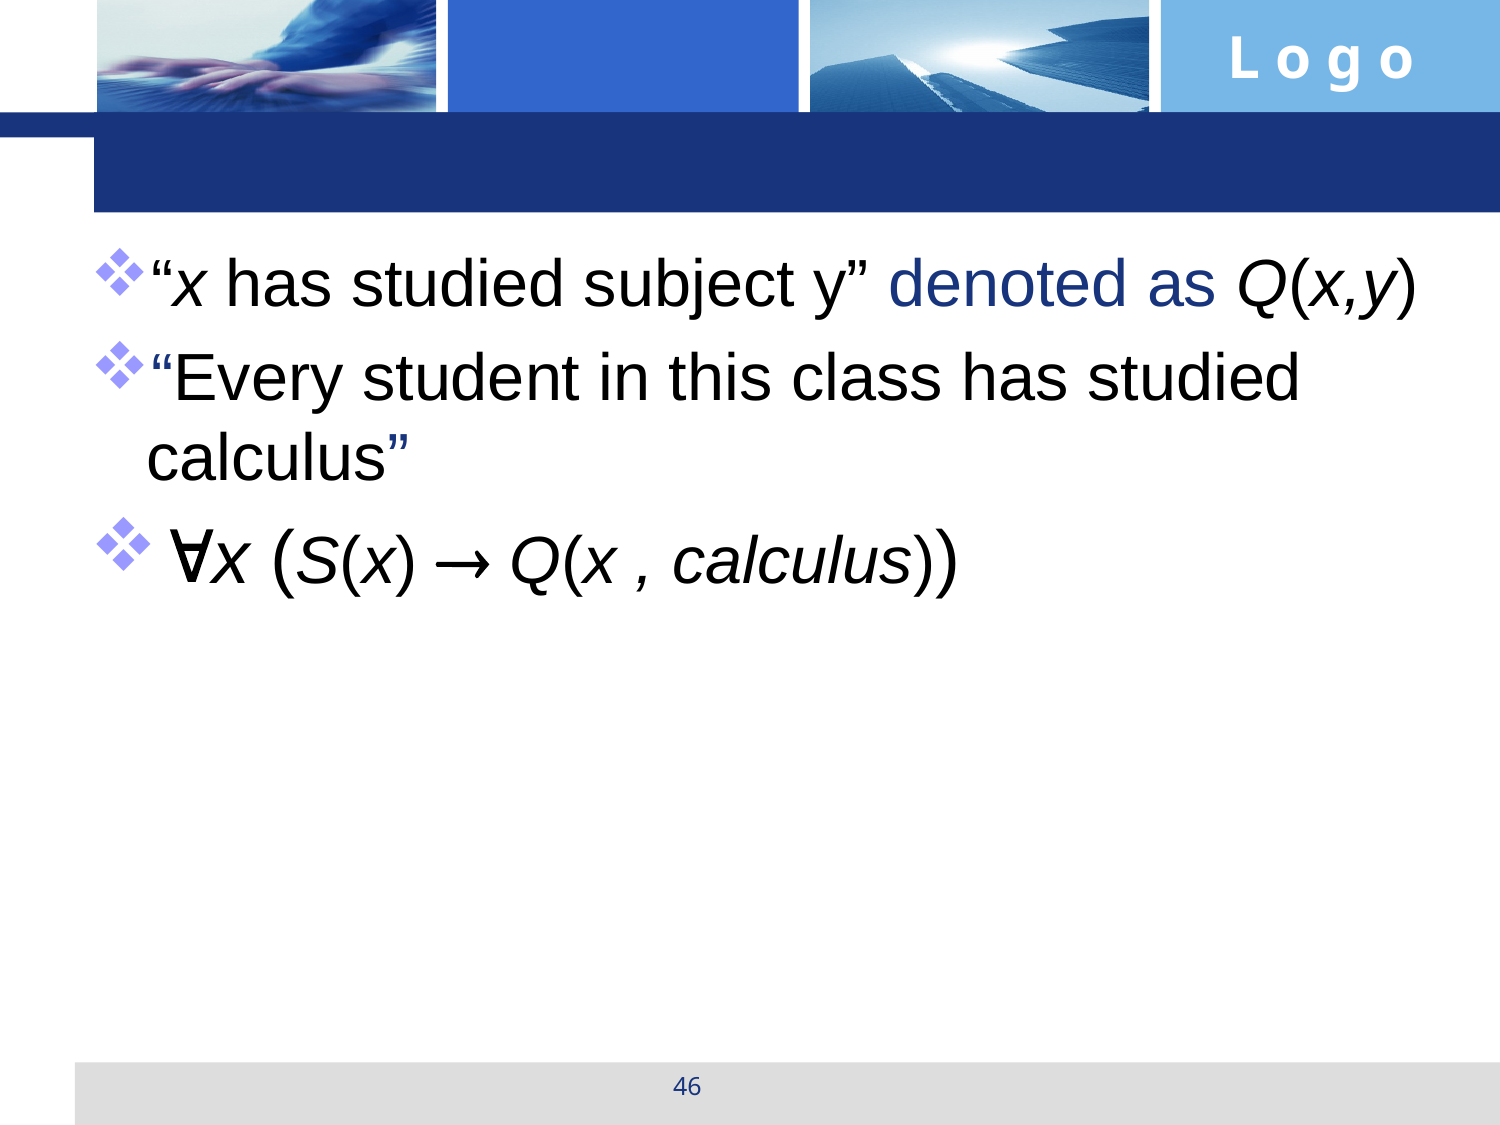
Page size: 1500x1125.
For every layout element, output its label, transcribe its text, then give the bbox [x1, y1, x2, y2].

picture [97, 0, 437, 112]
list “x has studied subject y” denoted as Q(x,y) “Every student in this class has studied calculus” x (S(x)  Q(x , calculus)) [75, 232, 1450, 1034]
slide_number 46 [512, 1062, 863, 1116]
picture [810, 0, 1150, 112]
